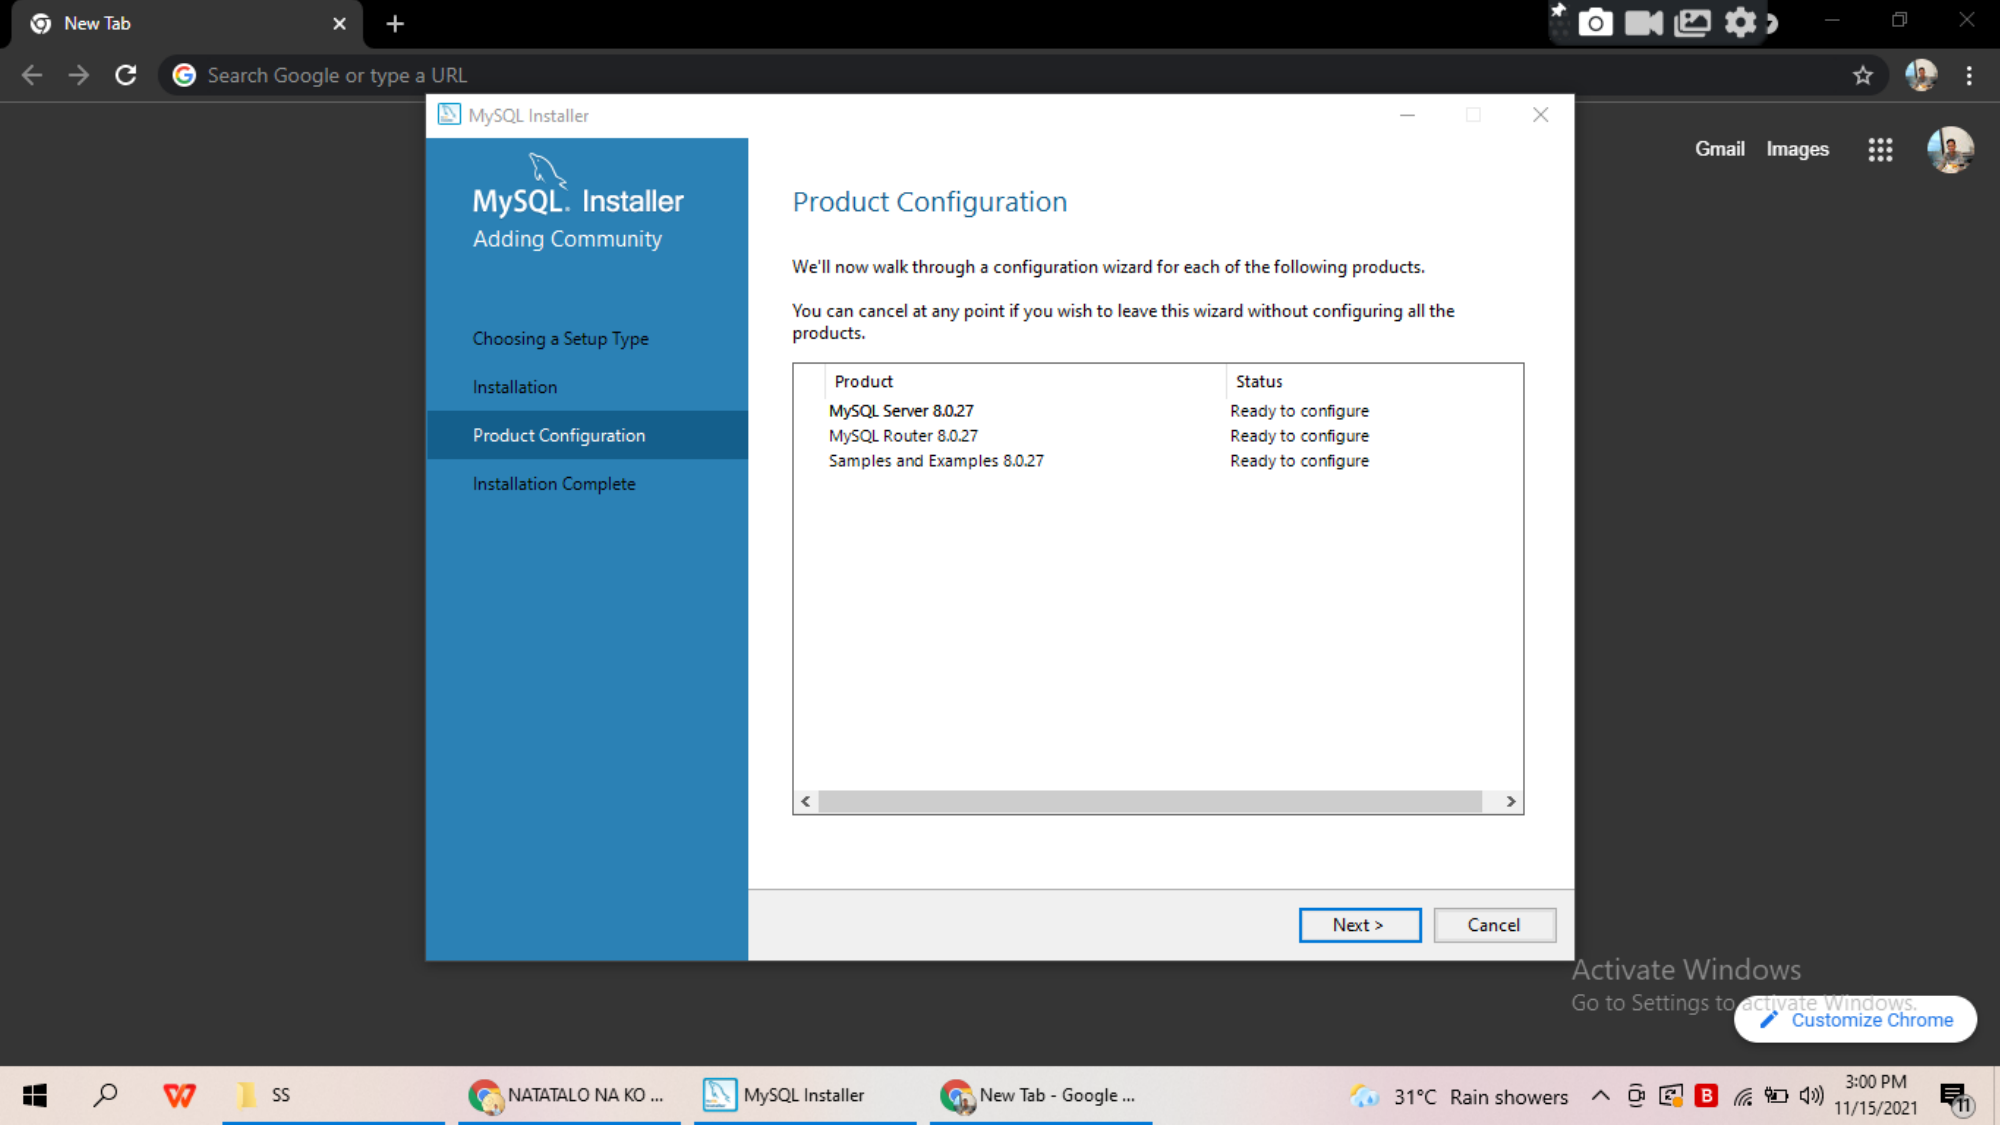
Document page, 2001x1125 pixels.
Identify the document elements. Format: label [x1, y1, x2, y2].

list [0, 0, 2000, 1125]
